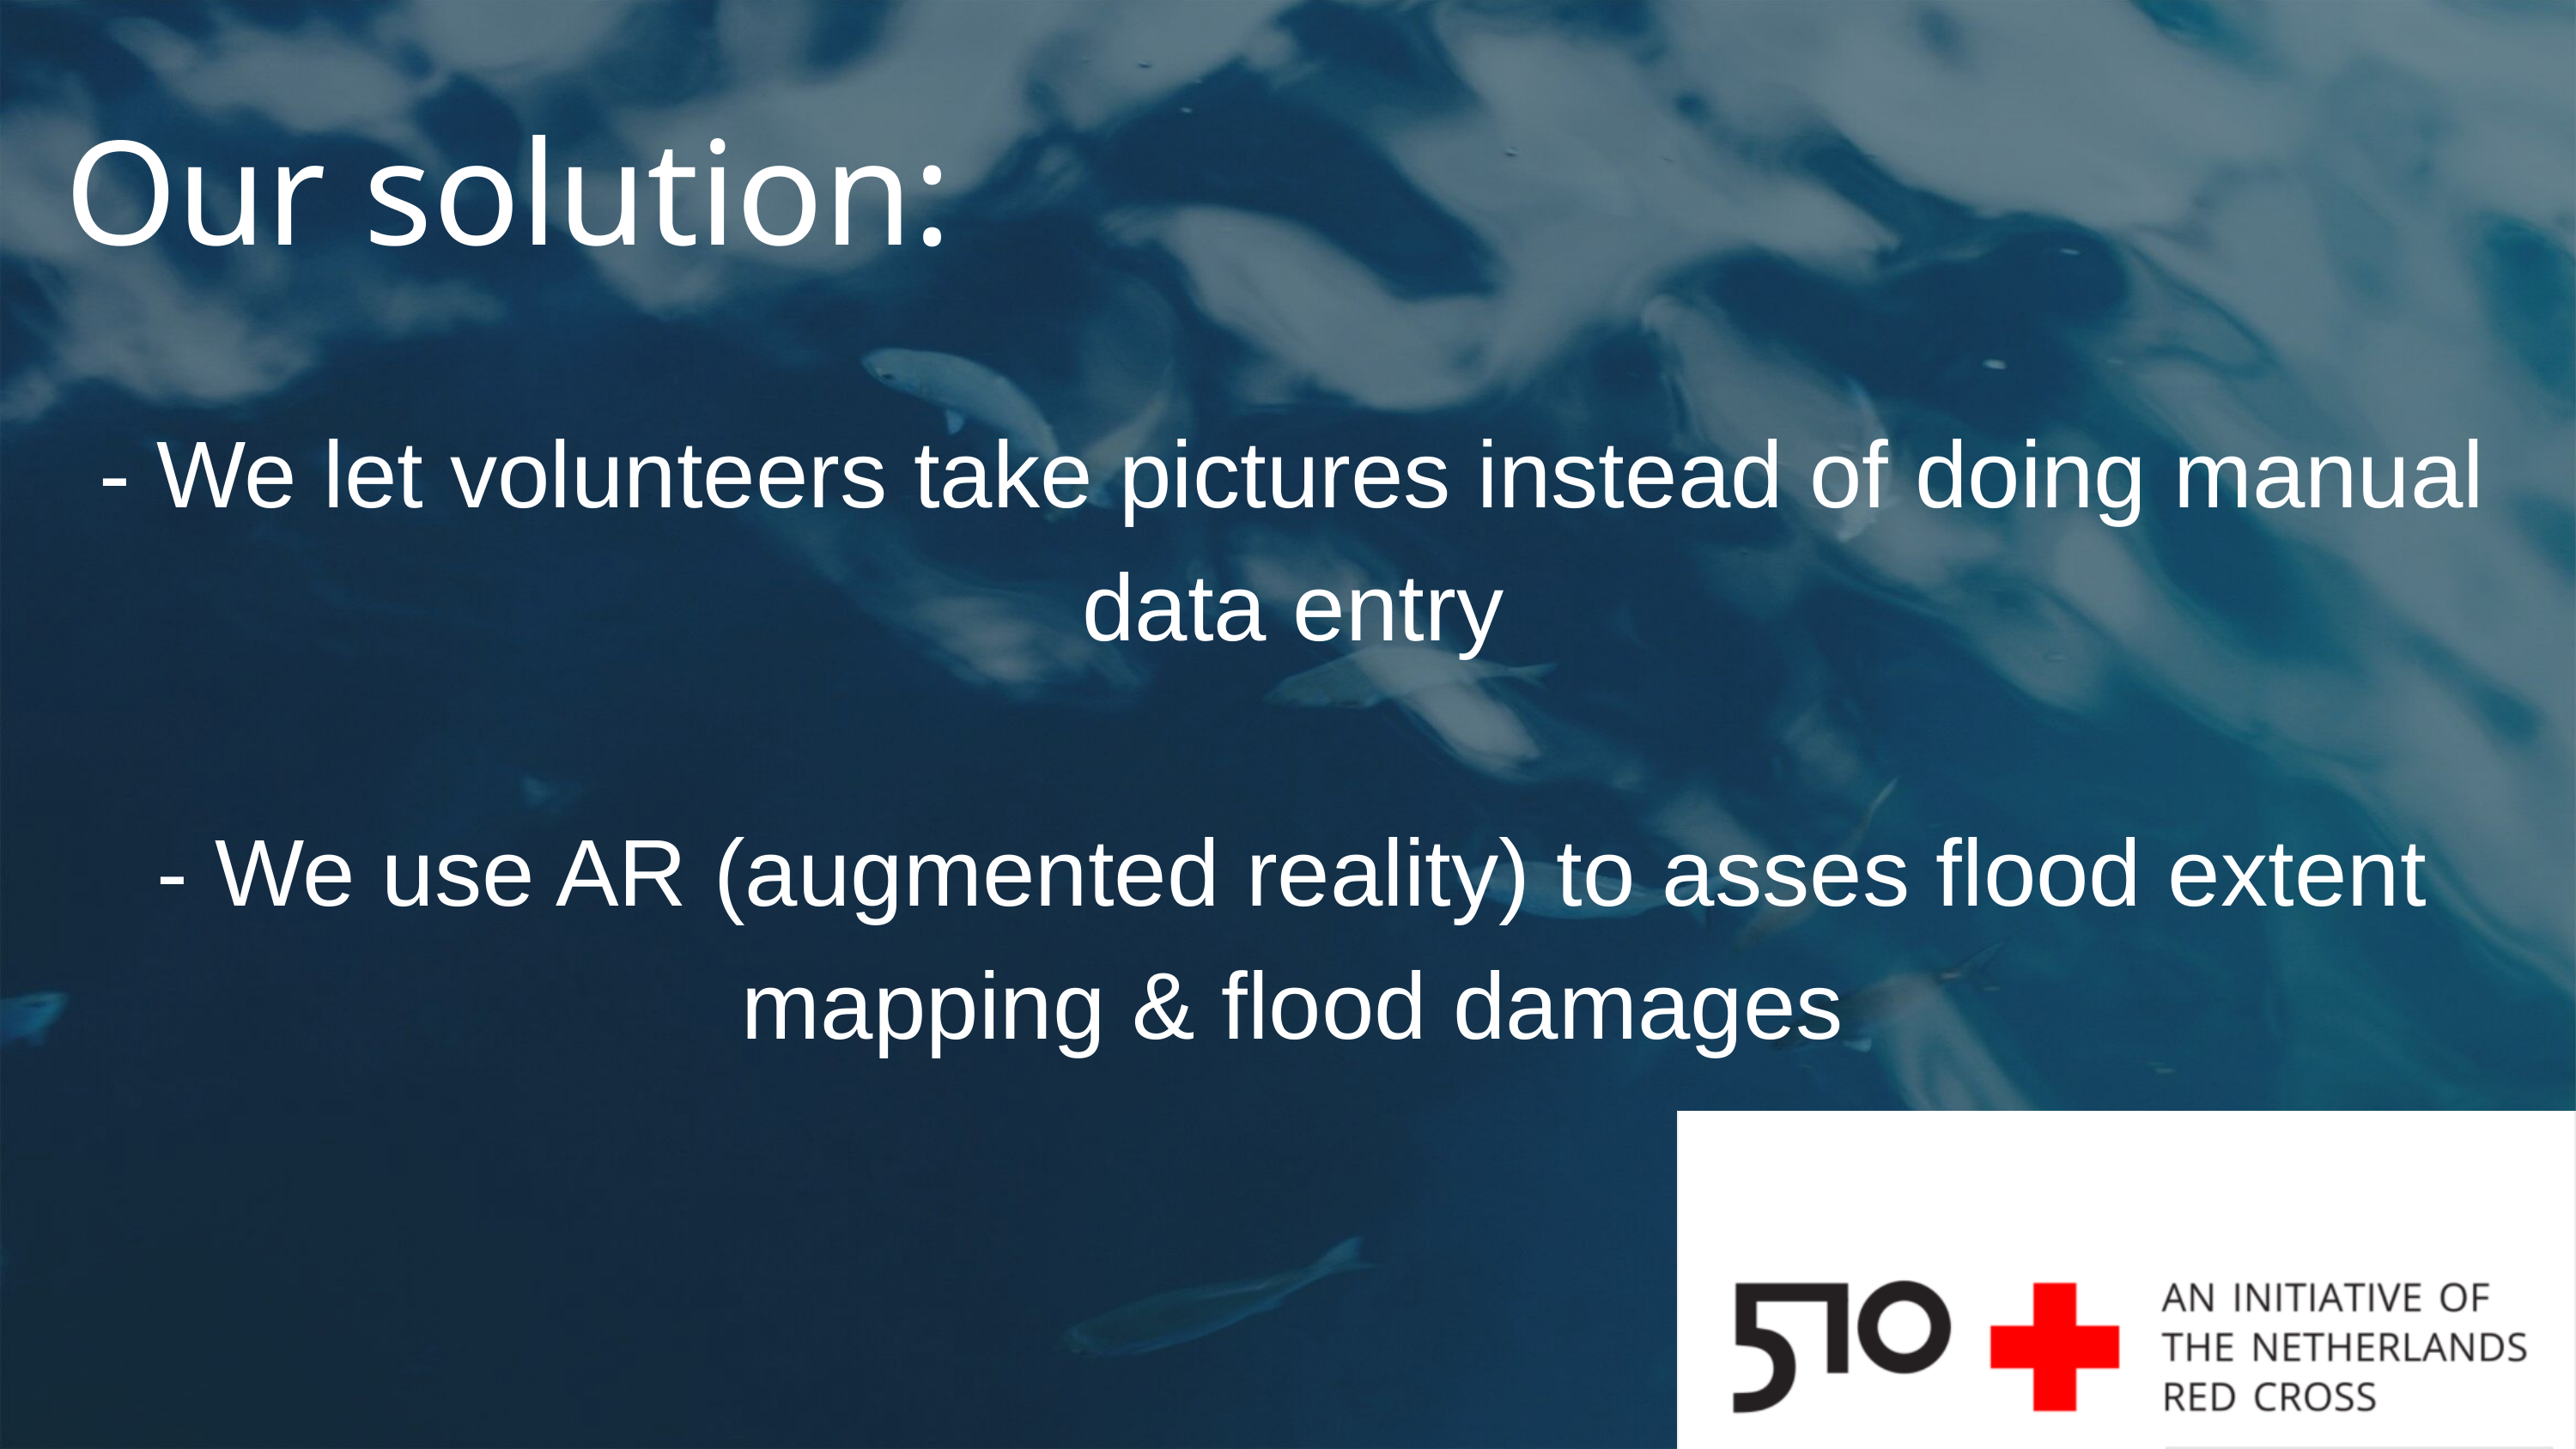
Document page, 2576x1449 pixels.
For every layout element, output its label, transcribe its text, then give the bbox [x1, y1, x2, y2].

text_box - We let volunteers take pictures instead of doing manual data entry - We use AR (augmented reality) to asses flood extent mapping & flood damages [10, 393, 2576, 1058]
picture [0, 0, 2576, 1449]
text_box Our solution: [0, 71, 1478, 275]
